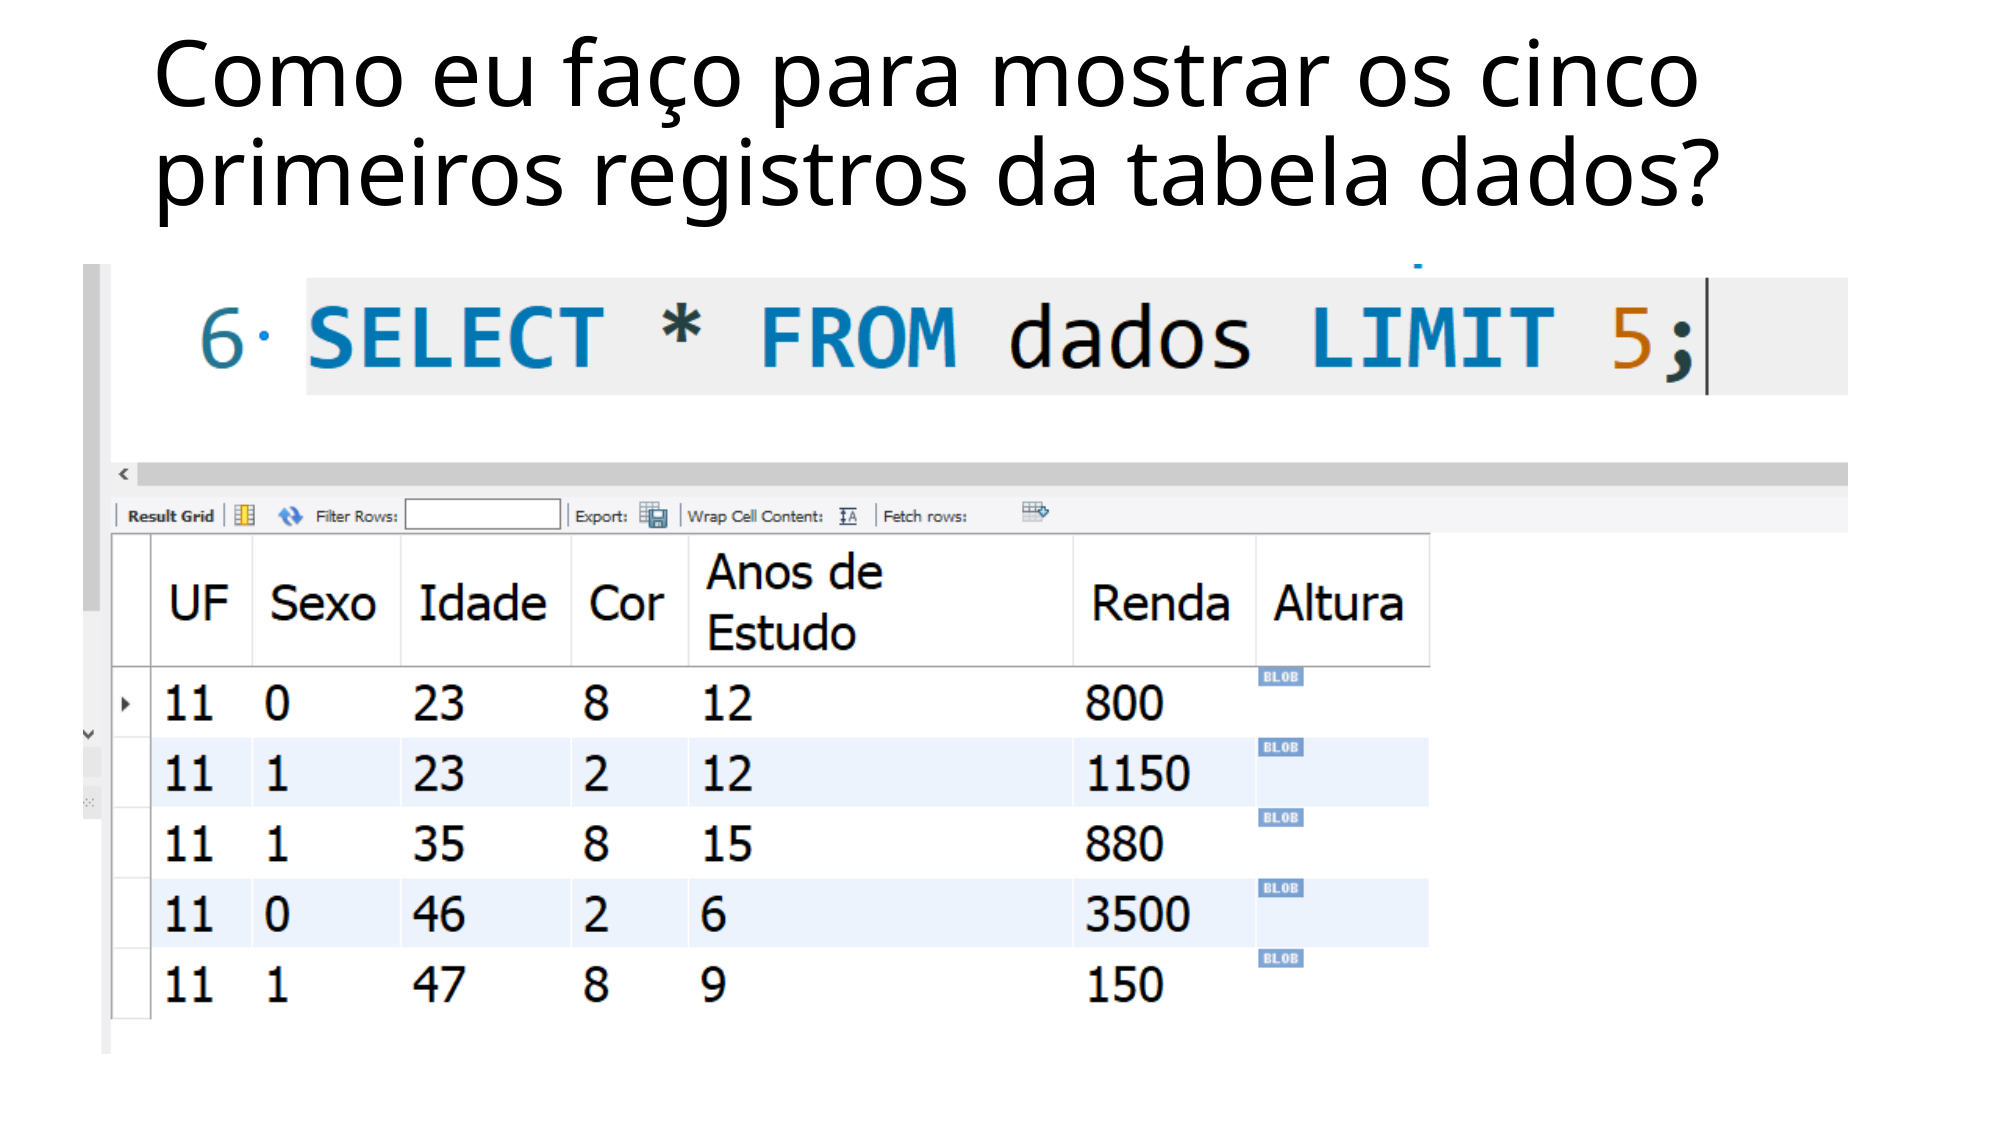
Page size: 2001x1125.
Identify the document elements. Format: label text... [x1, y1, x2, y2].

picture [83, 264, 1848, 1054]
title Como eu faço para mostrar os cinco primeiros registros da tabela dados? [137, 17, 1863, 235]
list SQL DQL (Data Query Language) [137, 399, 1863, 1114]
